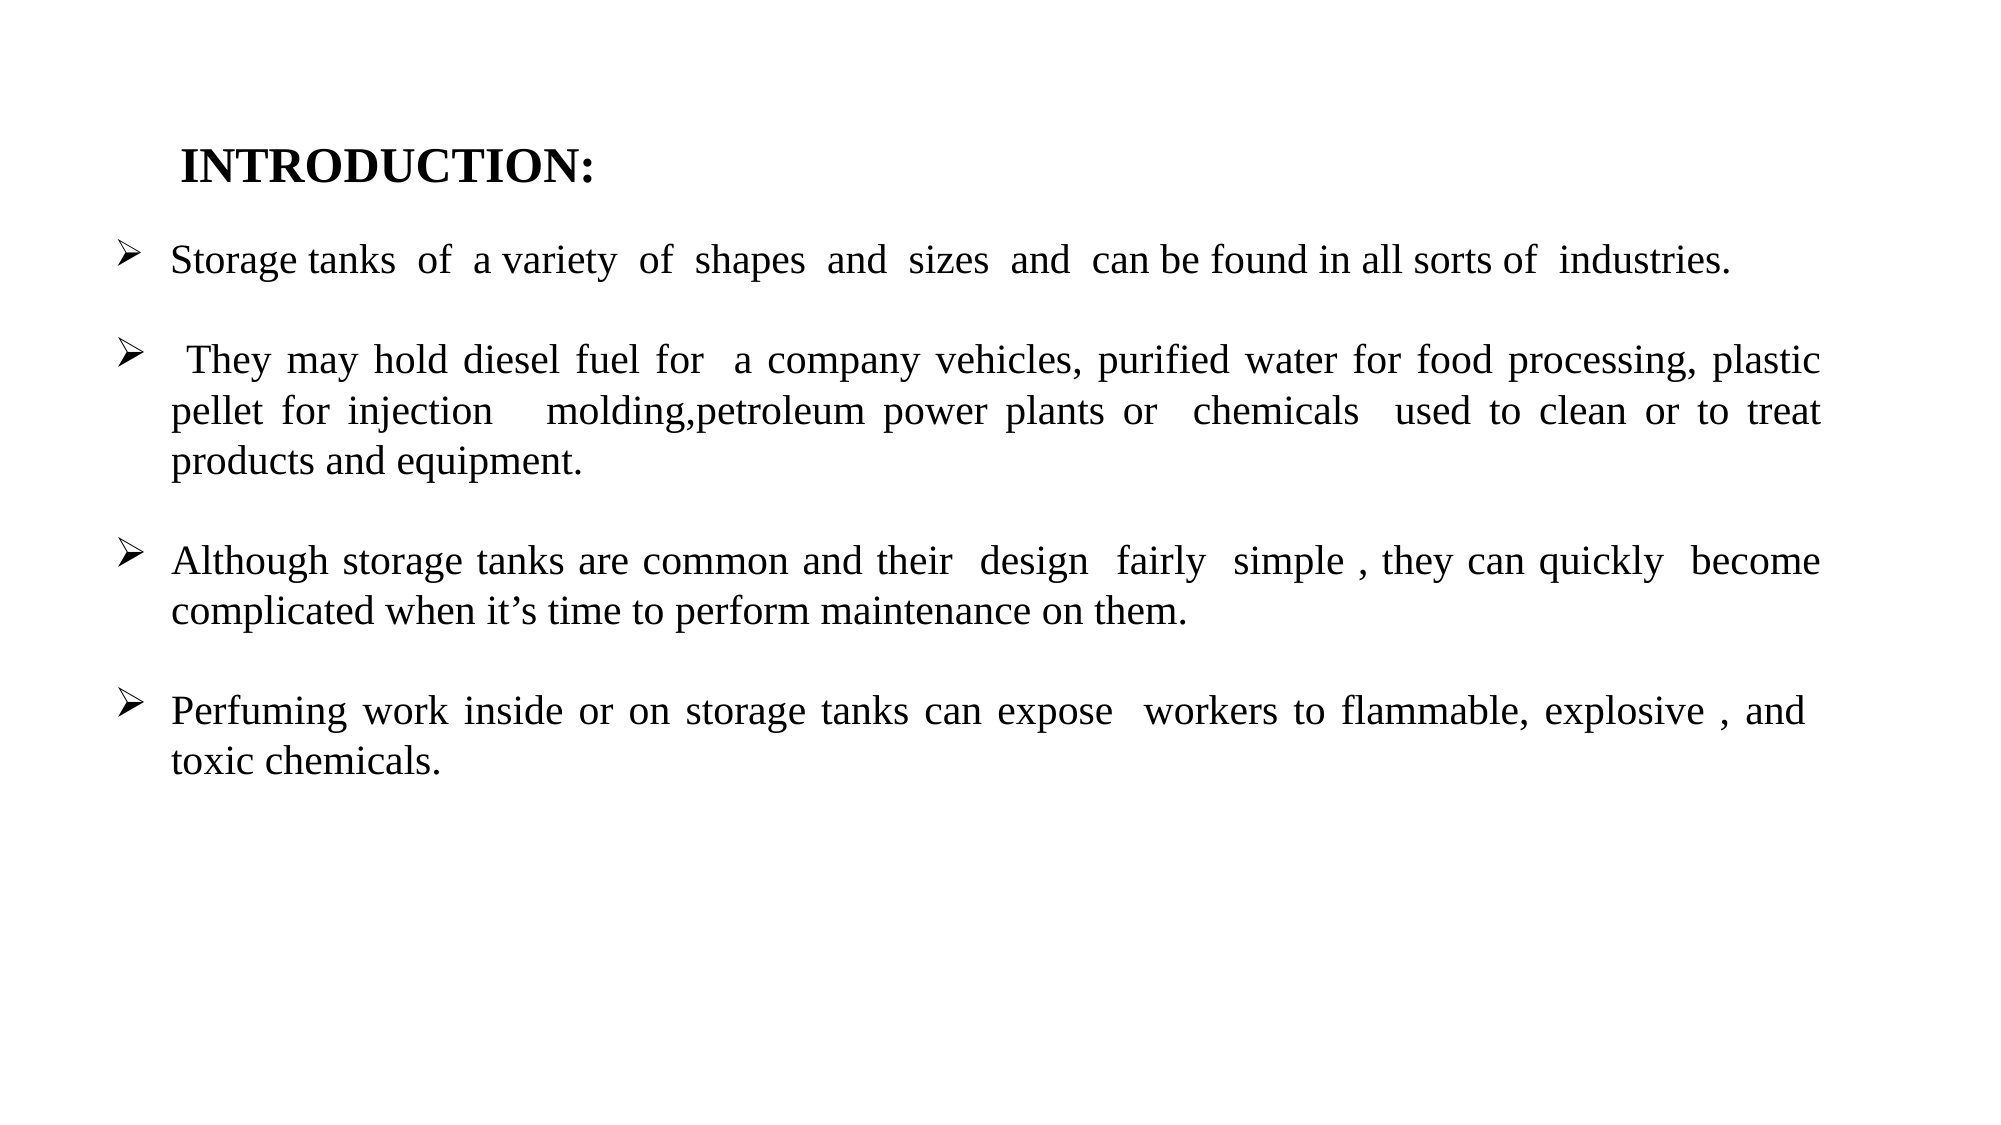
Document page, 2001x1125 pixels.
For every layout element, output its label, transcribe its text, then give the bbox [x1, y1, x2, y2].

text_box INTRODUCTION: [165, 124, 612, 200]
text_box Storage tanks of a variety of shapes and sizes and can be found in all sorts of industries. They may hold diesel fuel for a company vehicles, purified water for food processing, plastic pellet for injection molding,petroleum power plants or chemicals used to clean or to treat products and equipment. Although storage tanks are common and their design fairly simple , they can quickly become complicated when it’s time to perform maintenance on them. Perfuming work inside or on storage tanks can expose workers to flammable, explosive , and toxic chemicals. [99, 224, 1838, 840]
